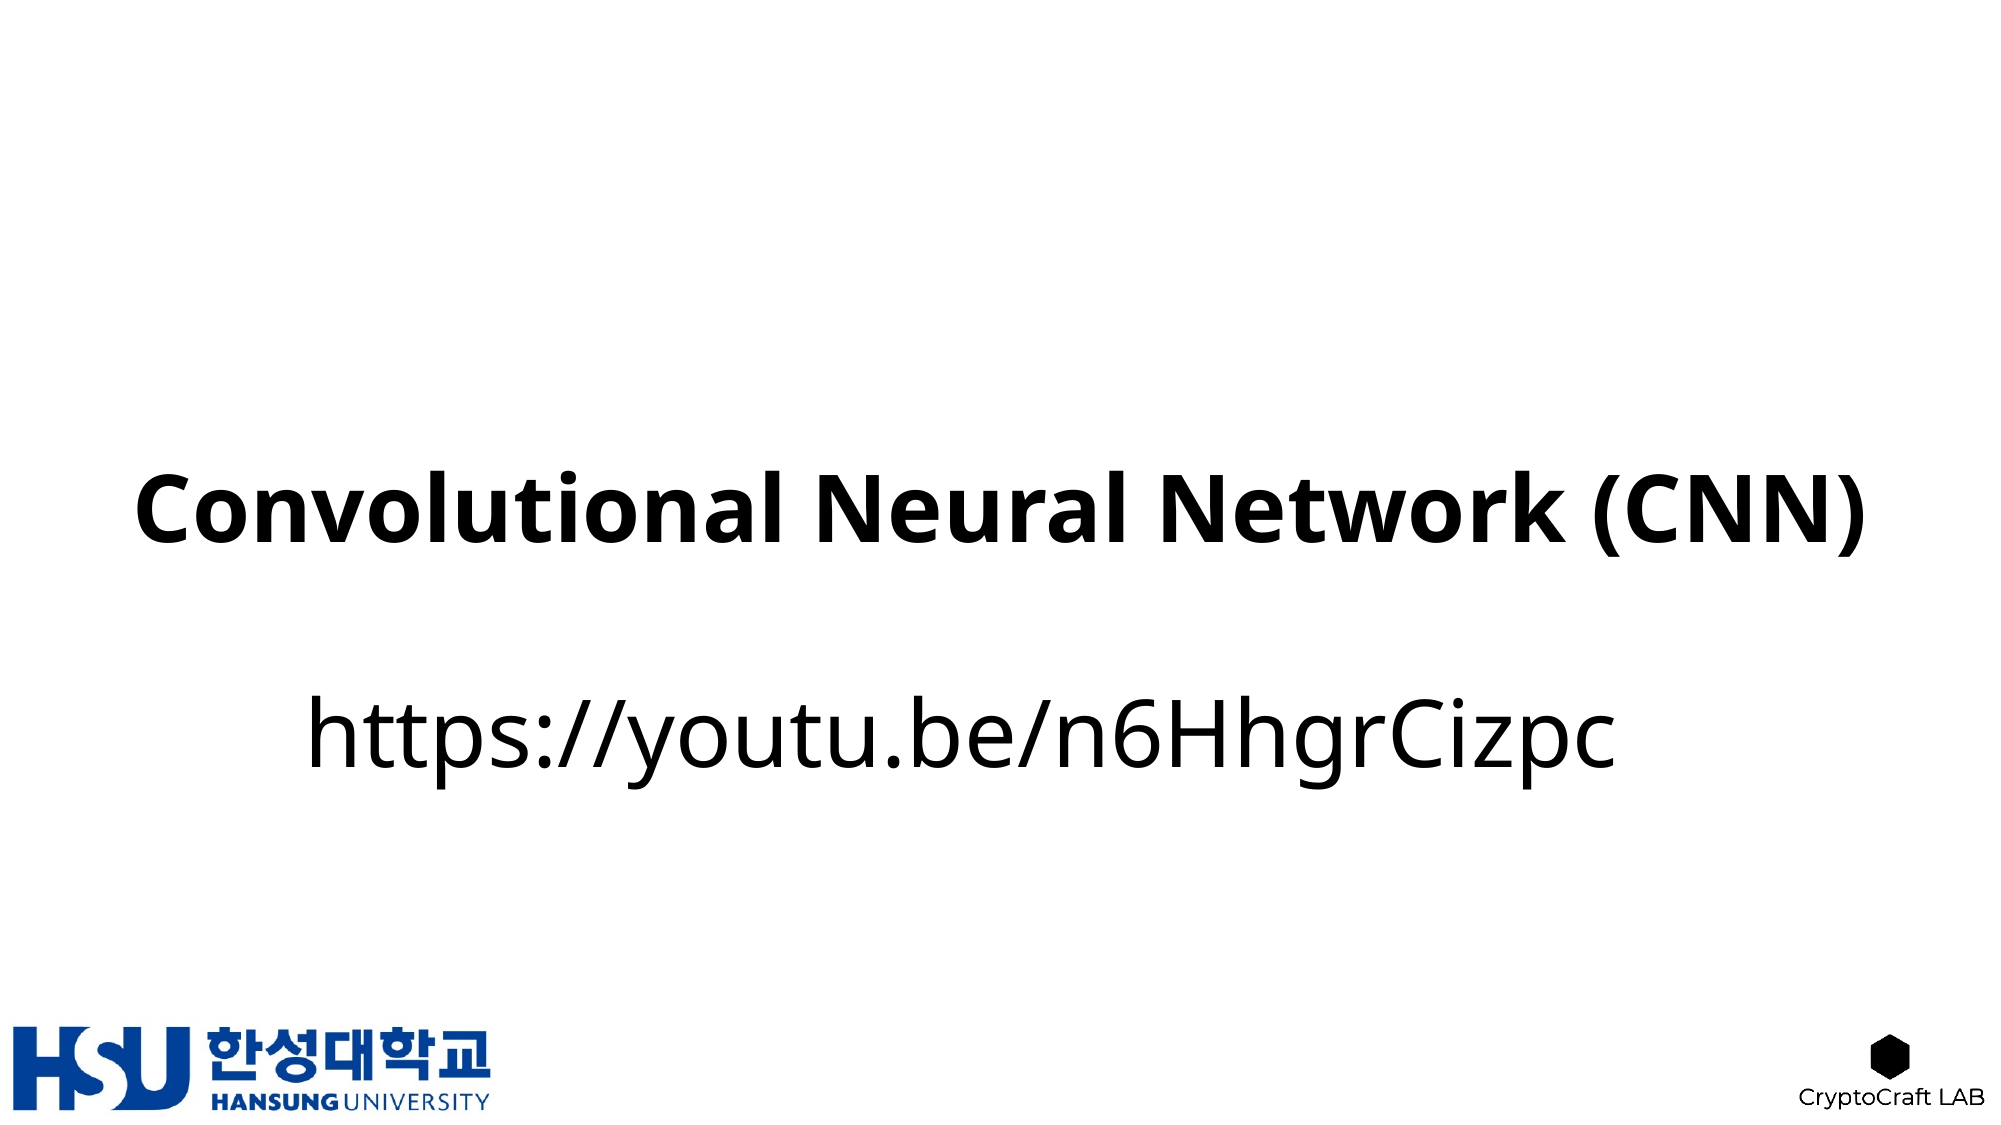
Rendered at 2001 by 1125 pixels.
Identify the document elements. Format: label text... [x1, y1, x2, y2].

picture [1784, 1019, 2000, 1125]
picture [4, 1016, 501, 1122]
text_box Convolutional Neural Network (CNN) https://youtu.be/n6HhgrCizpc [117, 441, 1882, 906]
